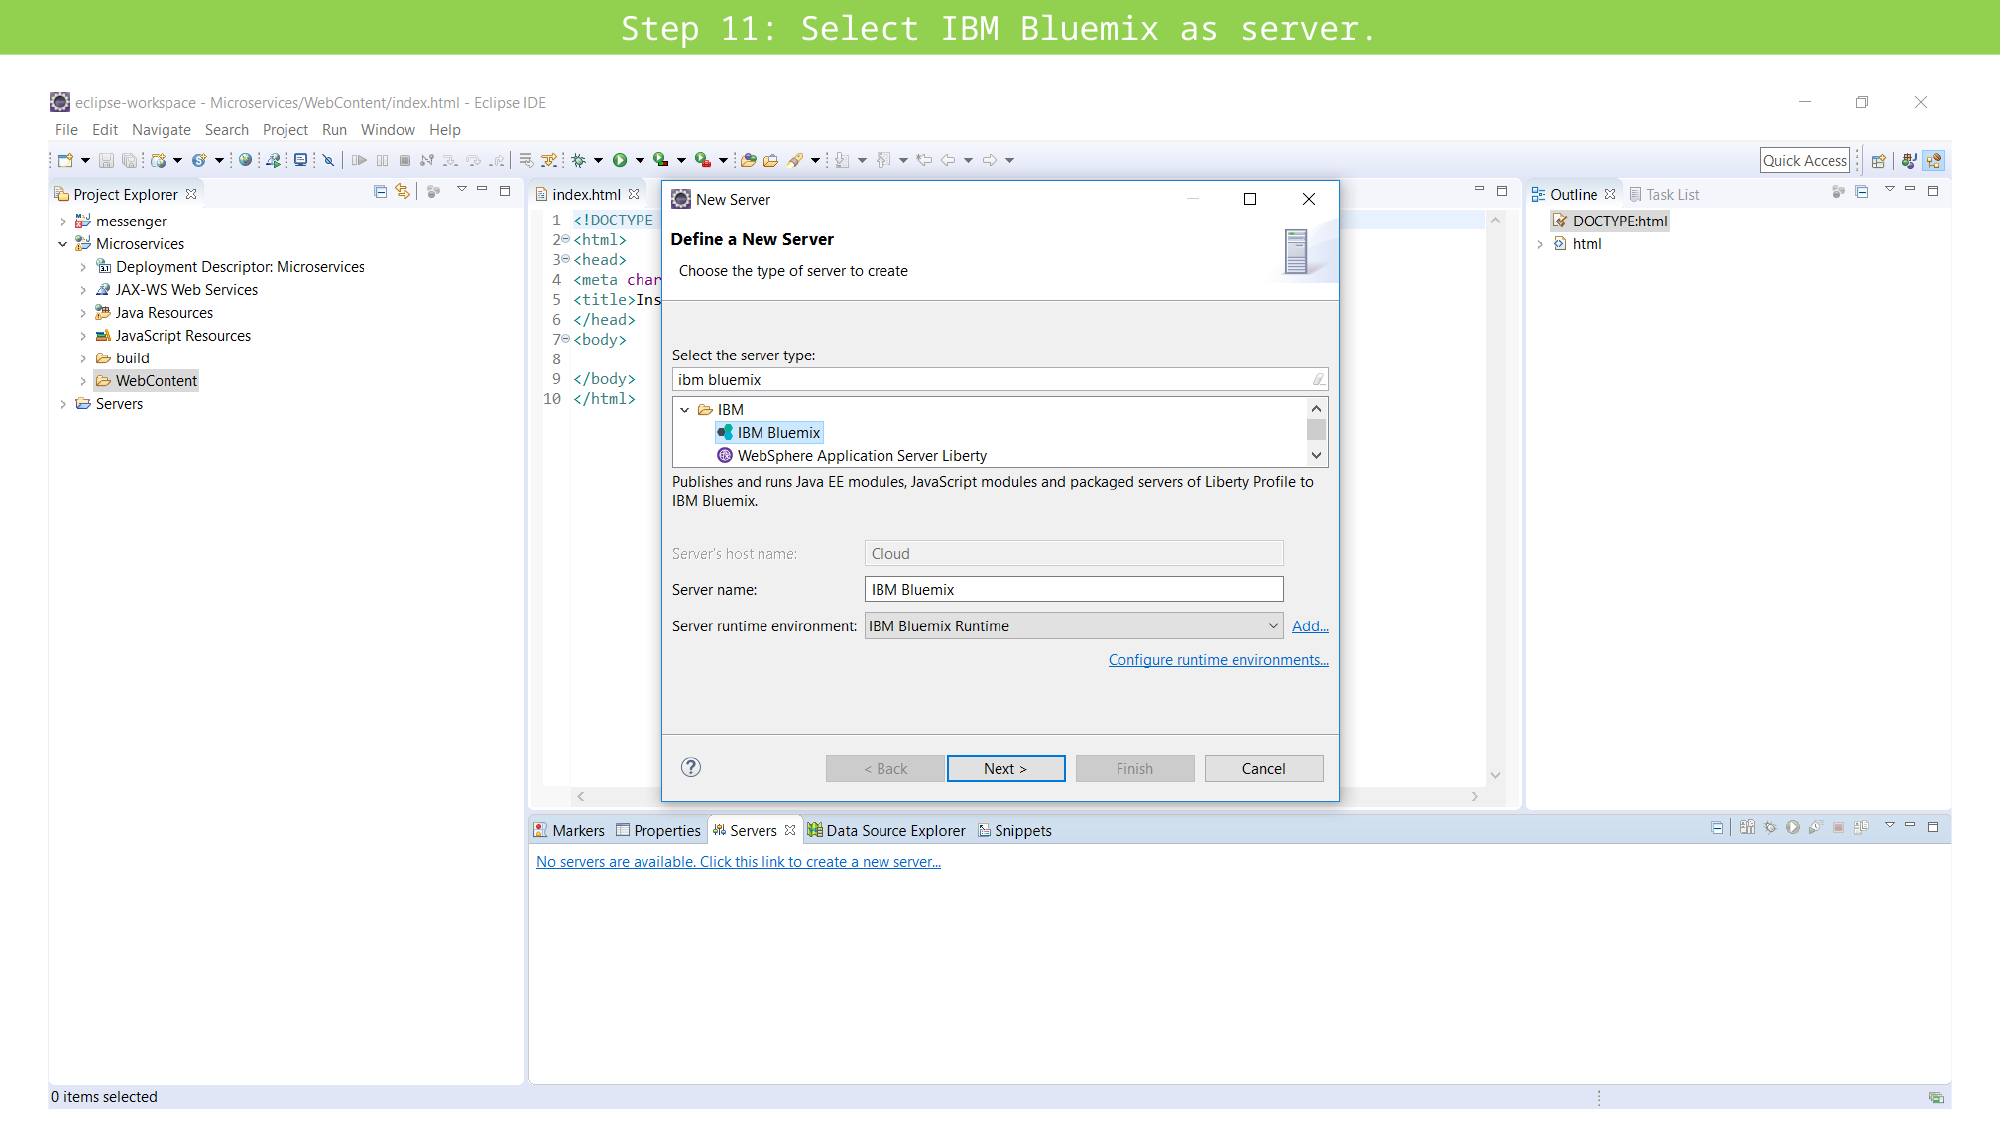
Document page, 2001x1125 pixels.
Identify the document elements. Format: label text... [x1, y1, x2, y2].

text_box Step 11: Select IBM Bluemix as server. [0, 0, 2000, 55]
picture [48, 88, 1952, 1109]
